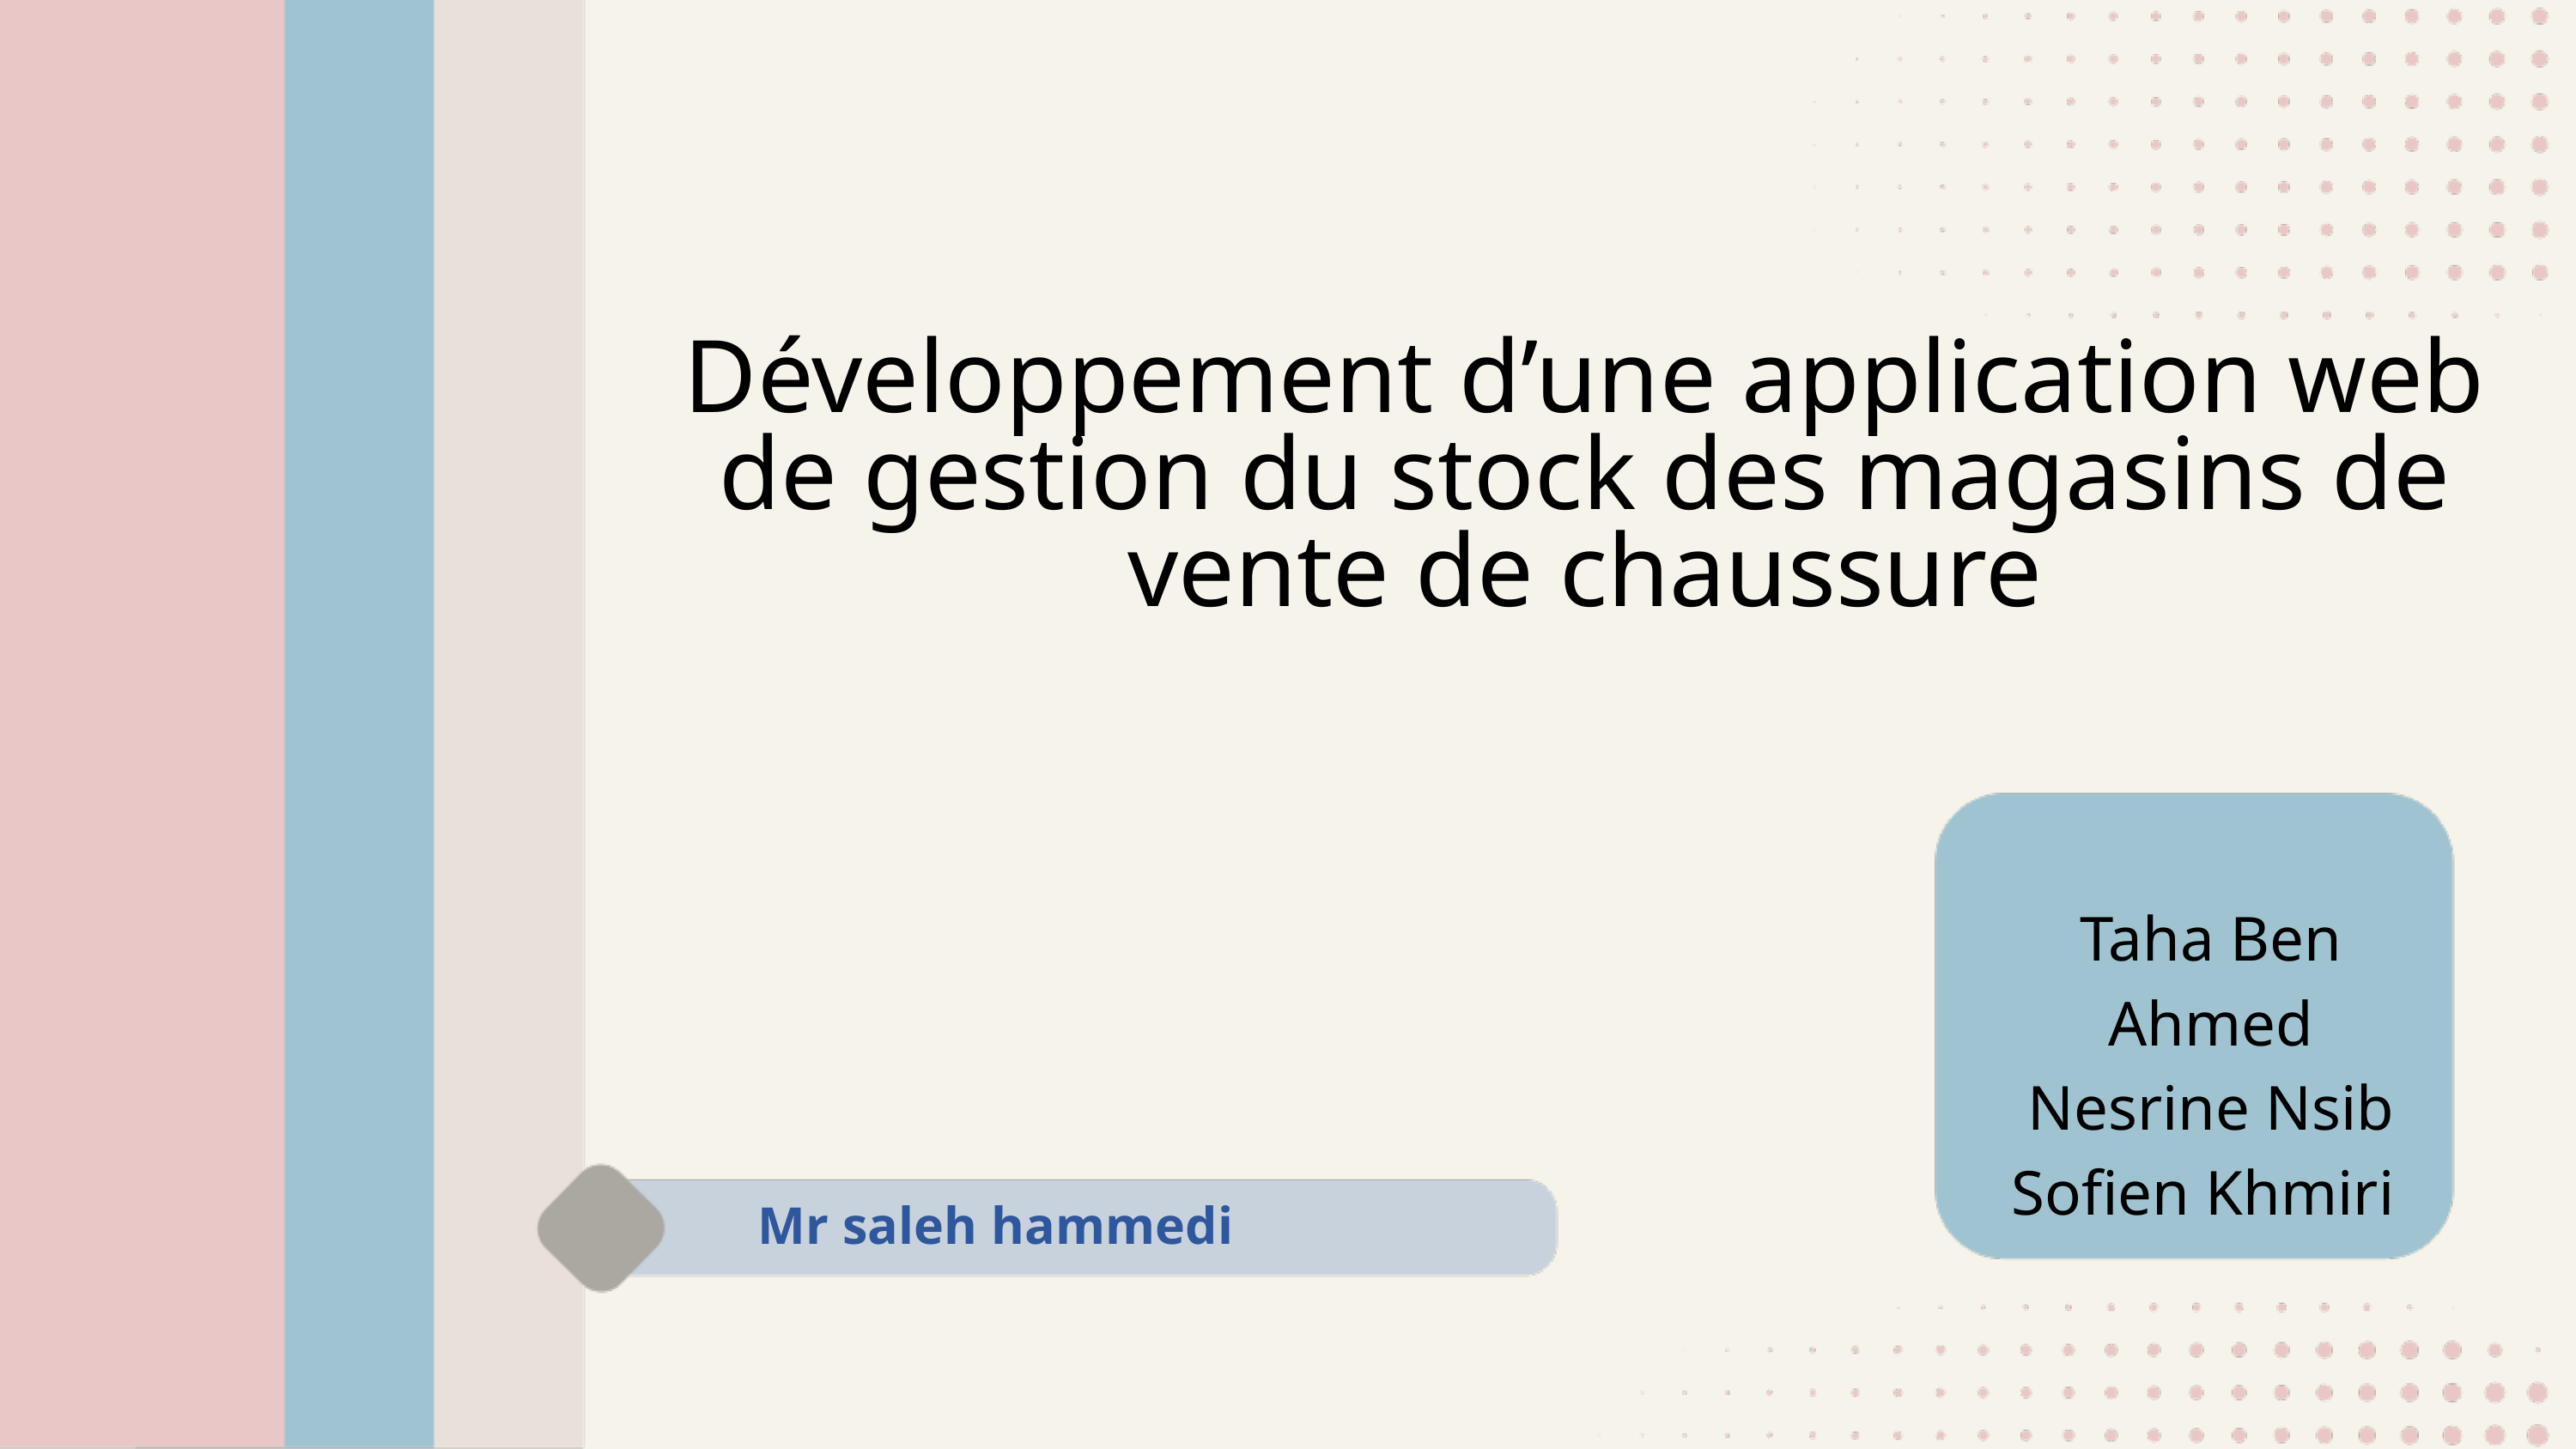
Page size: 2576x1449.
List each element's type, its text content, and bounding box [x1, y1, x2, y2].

text_box Mr saleh hammedi [757, 1183, 1302, 1255]
text_box Taha Ben Ahmed Nesrine Nsib Sofien Khmiri [1990, 888, 2432, 1228]
text_box Développement d’une application web de gestion du stock des magasins de vente de chaussure [618, 335, 2552, 724]
text_box [0, 0, 2576, 1449]
